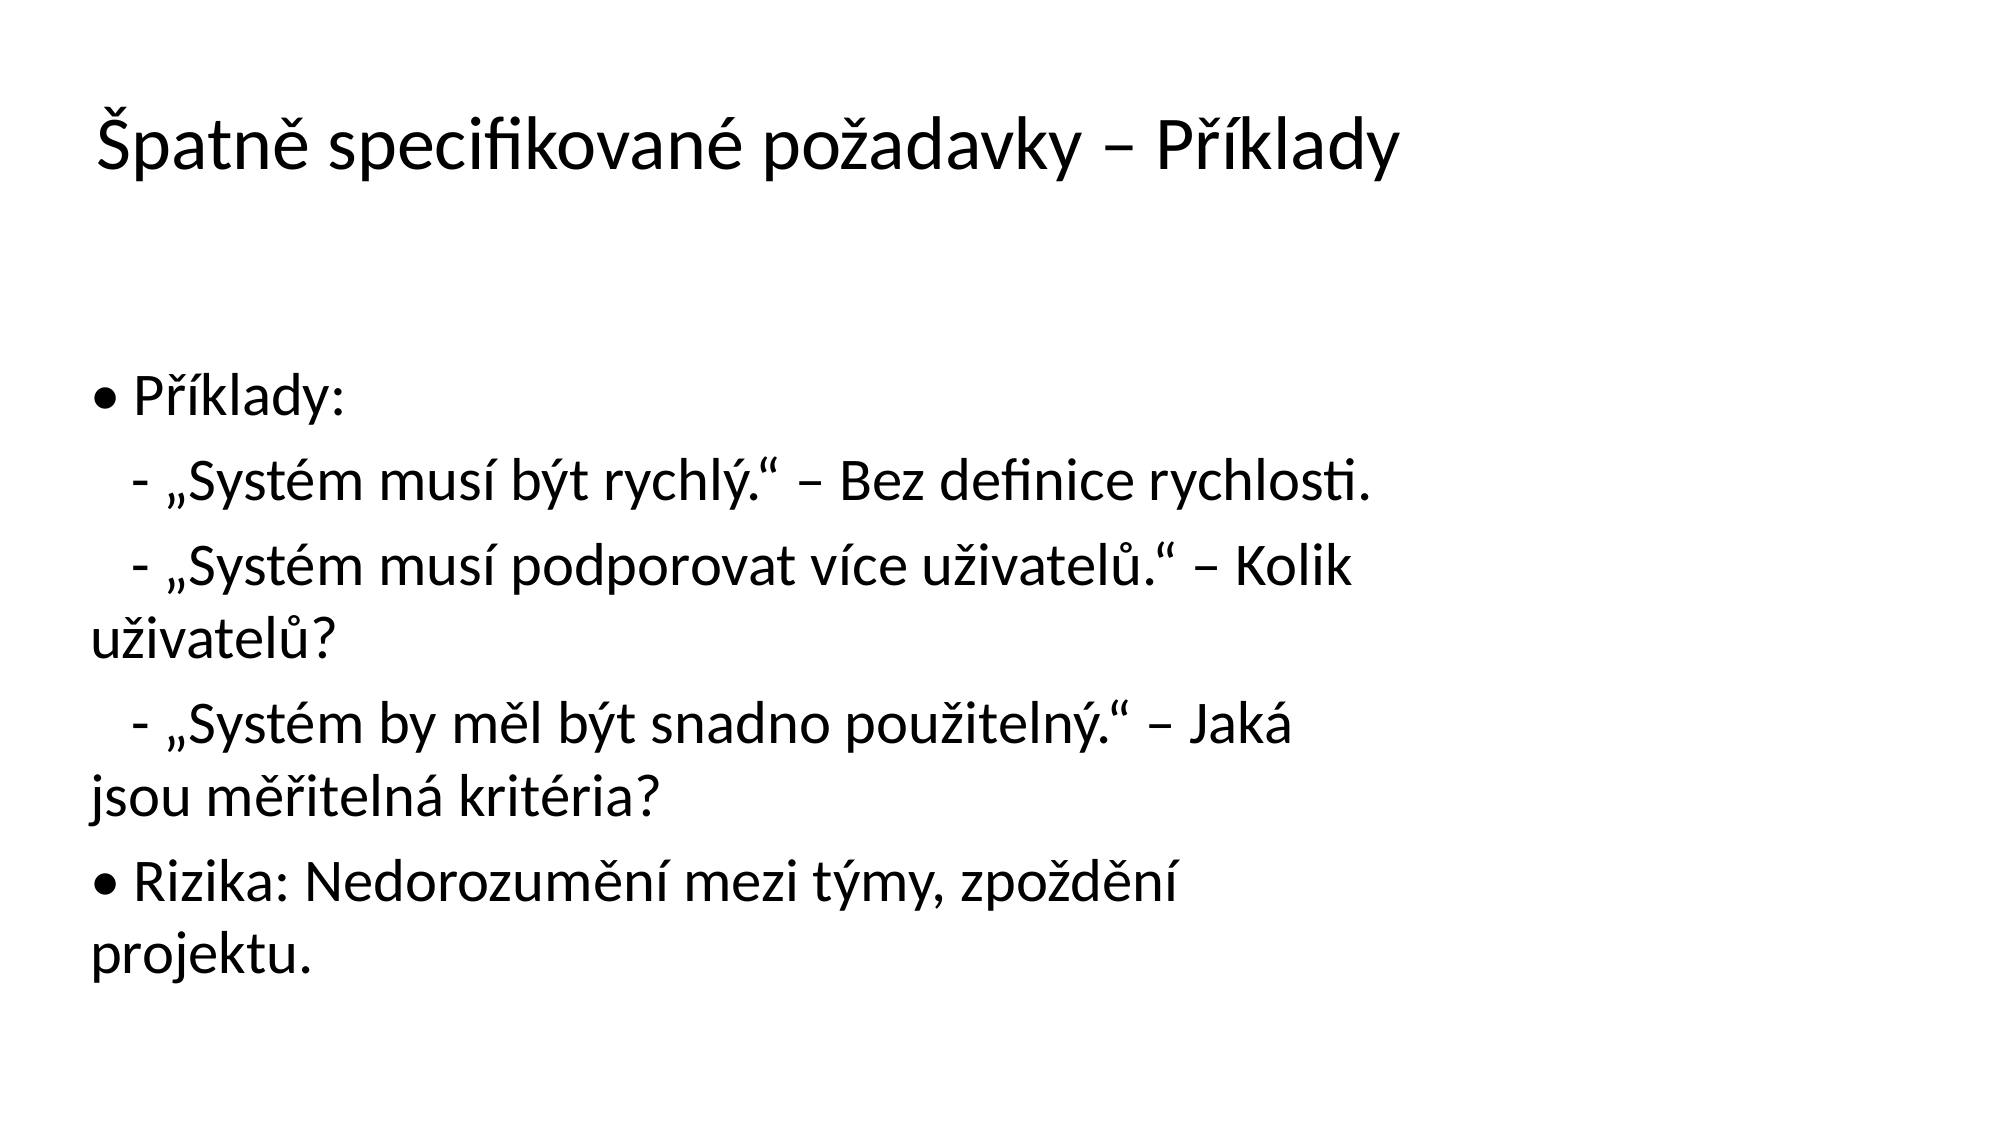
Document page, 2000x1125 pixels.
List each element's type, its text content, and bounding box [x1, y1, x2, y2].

title Špatně specifikované požadavky – Příklady [75, 45, 1425, 233]
list • Příklady: - „Systém musí být rychlý.“ – Bez definice rychlosti. - „Systém musí podporovat více uživatelů.“ – Kolik uživatelů? - „Systém by měl být snadno použitelný.“ – Jaká jsou měřitelná kritéria? • Rizika: Nedorozumění mezi týmy, zpoždění projektu. [75, 262, 1425, 1005]
